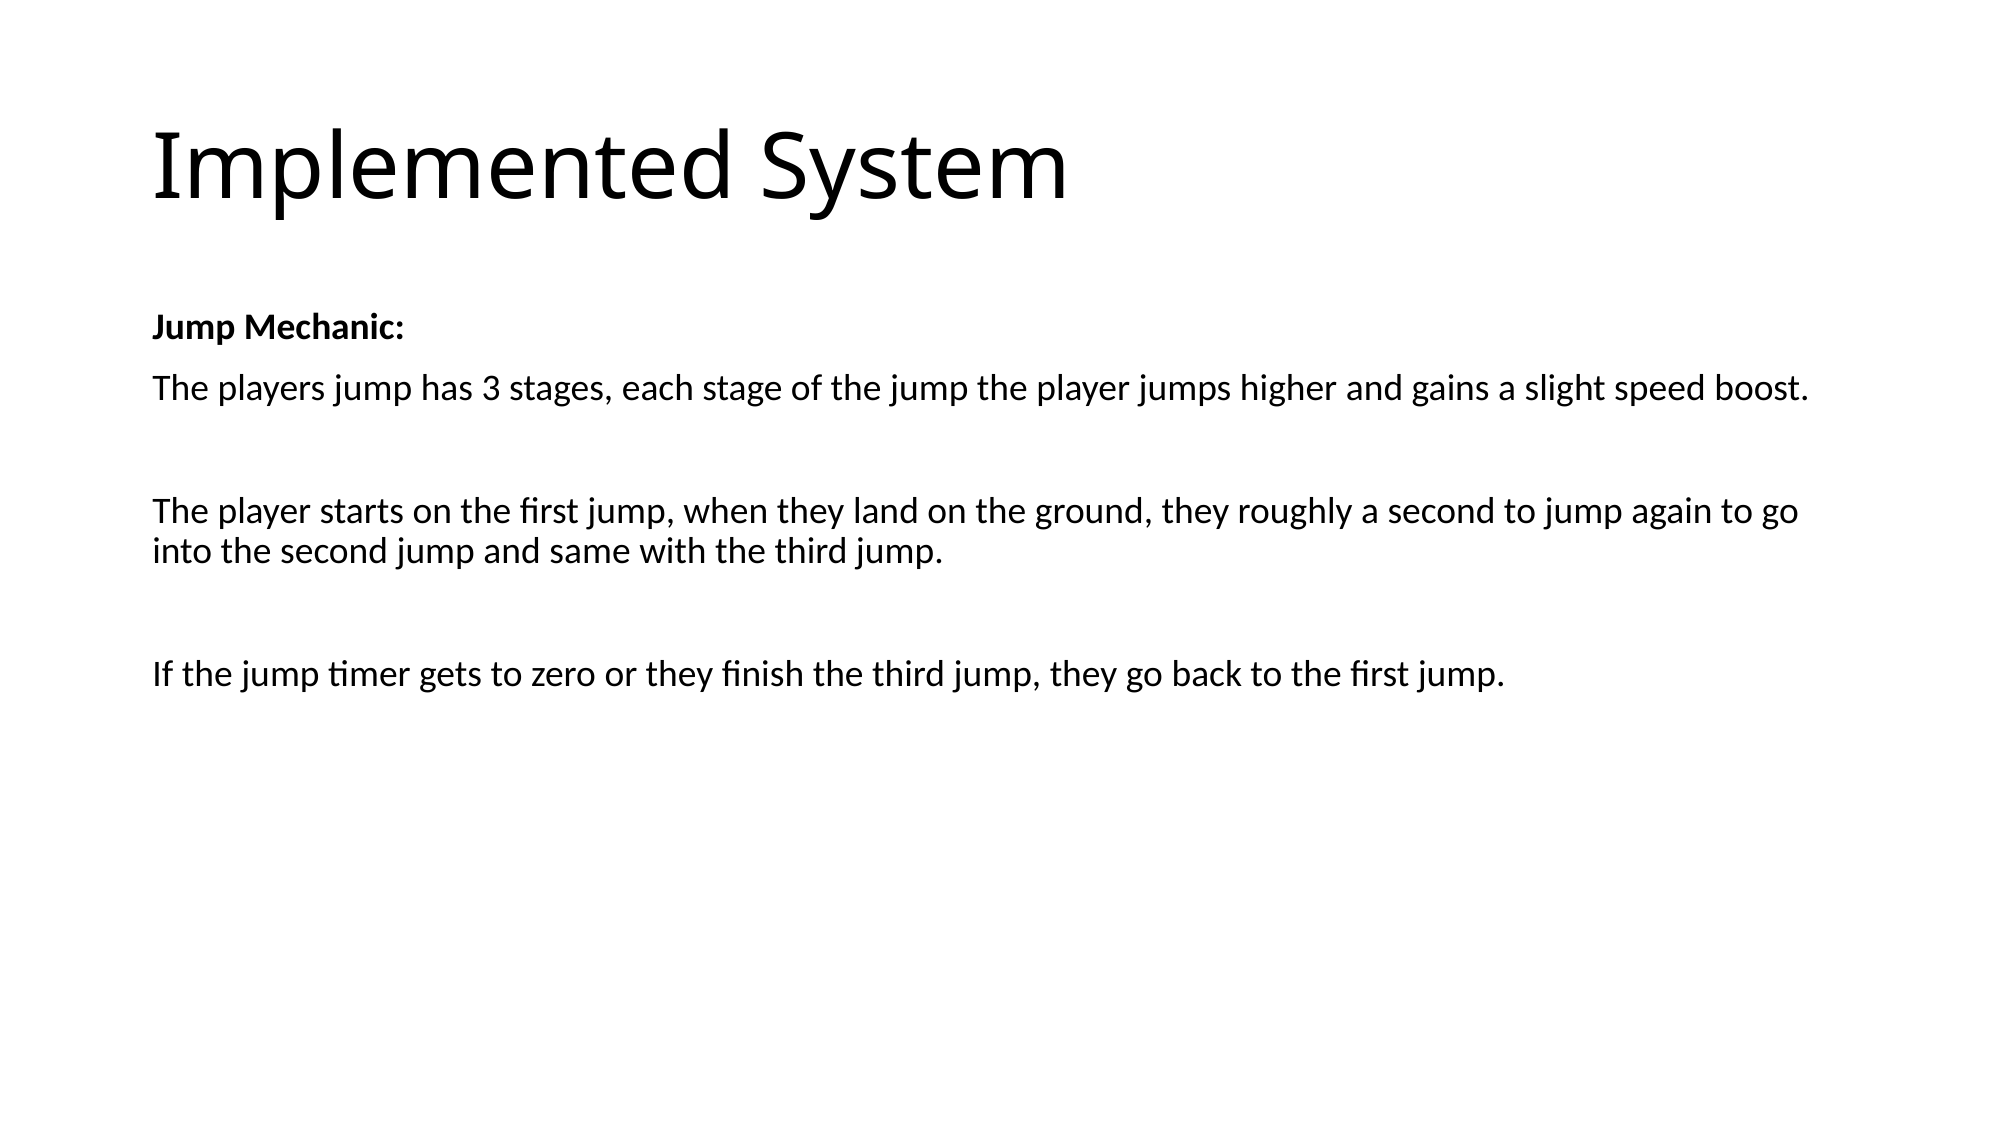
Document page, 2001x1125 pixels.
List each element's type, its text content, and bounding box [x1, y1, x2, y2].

list Jump Mechanic: The players jump has 3 stages, each stage of the jump the player jumps higher and gains a slight speed boost. The player starts on the first jump, when they land on the ground, they roughly a second to jump again to go into the second jump and same with the third jump. If the jump timer gets to zero or they finish the third jump, they go back to the first jump. [137, 299, 1863, 1014]
title Implemented System [137, 59, 1863, 278]
